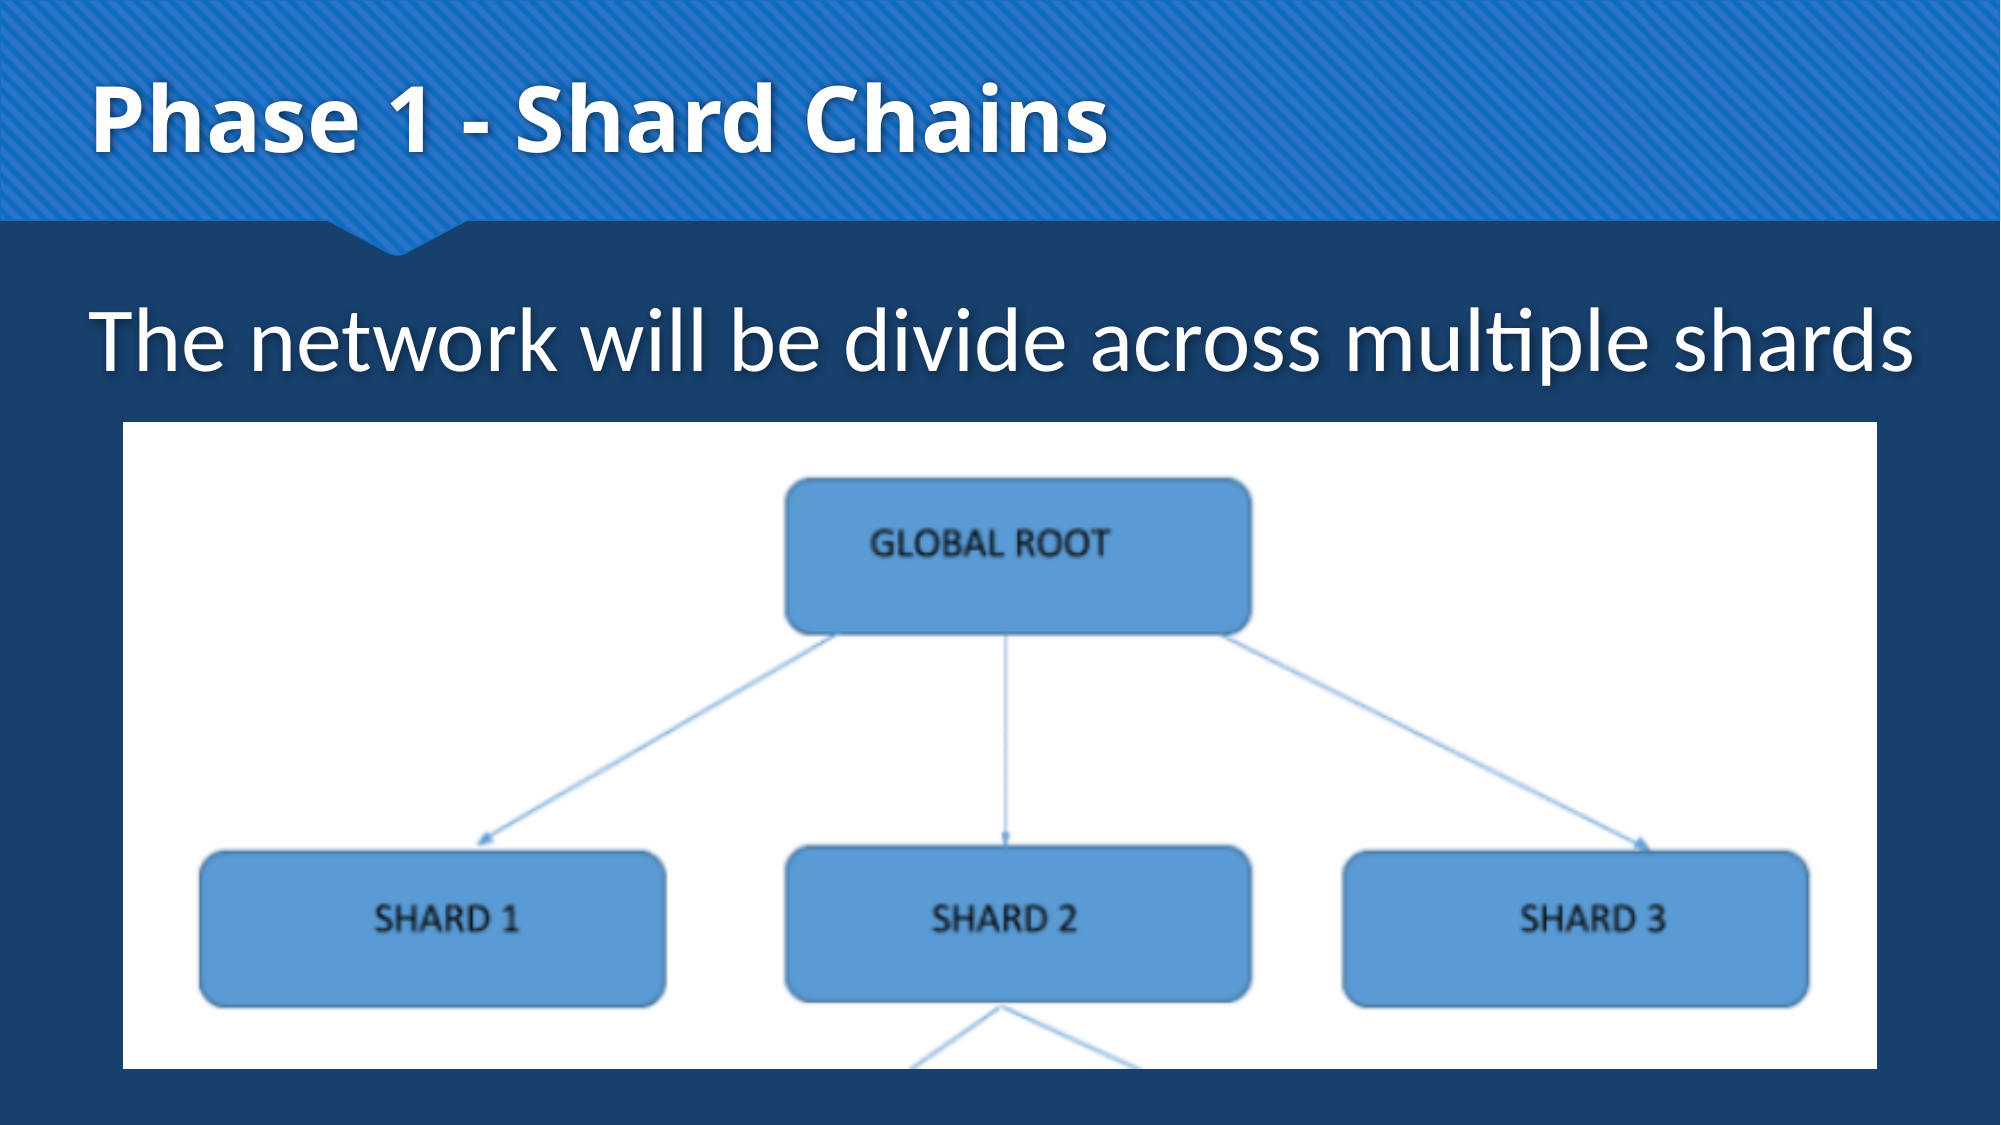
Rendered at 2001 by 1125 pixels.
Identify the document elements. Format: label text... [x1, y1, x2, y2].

title Phase 1 - Shard Chains [74, 19, 1926, 179]
list The network will be divide across multiple shards [74, 272, 2000, 993]
picture [123, 422, 1877, 1069]
